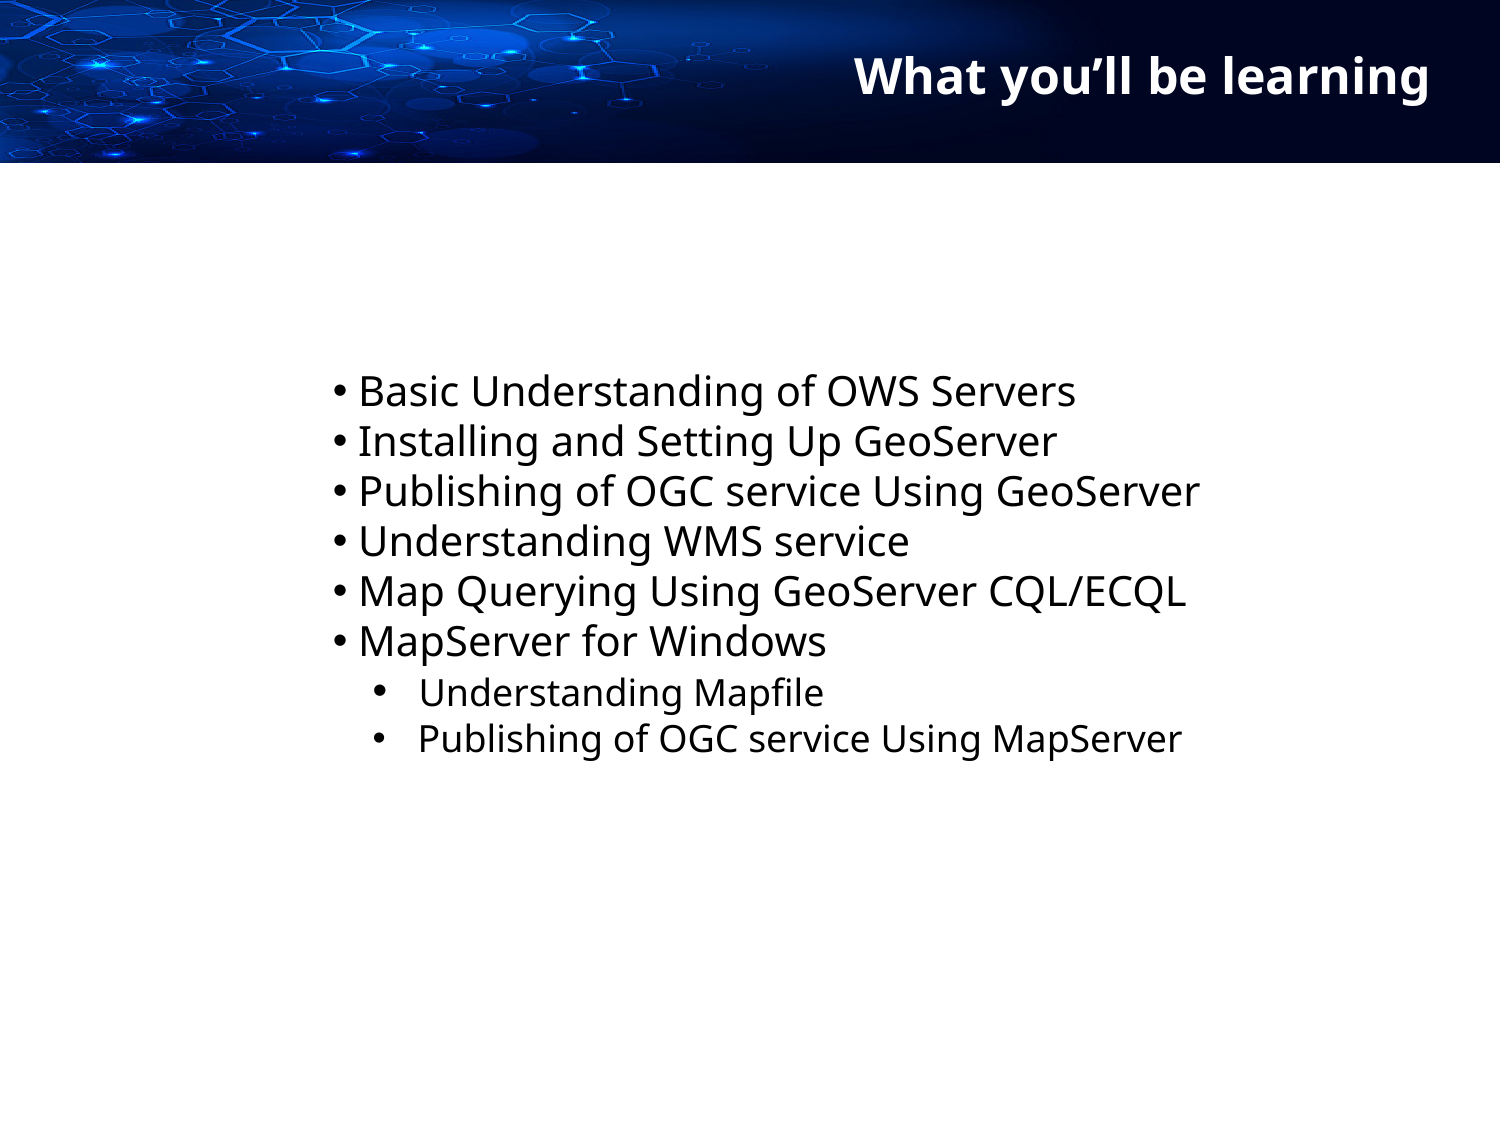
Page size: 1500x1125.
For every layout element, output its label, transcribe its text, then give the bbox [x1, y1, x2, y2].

text_box Basic Understanding of OWS Servers Installing and Setting Up GeoServer Publishing of OGC service Using GeoServer Understanding WMS service Map Querying Using GeoServer CQL/ECQL MapServer for Windows Understanding Mapfile Publishing of OGC service Using MapServer [318, 312, 1217, 768]
picture [0, 0, 1500, 163]
